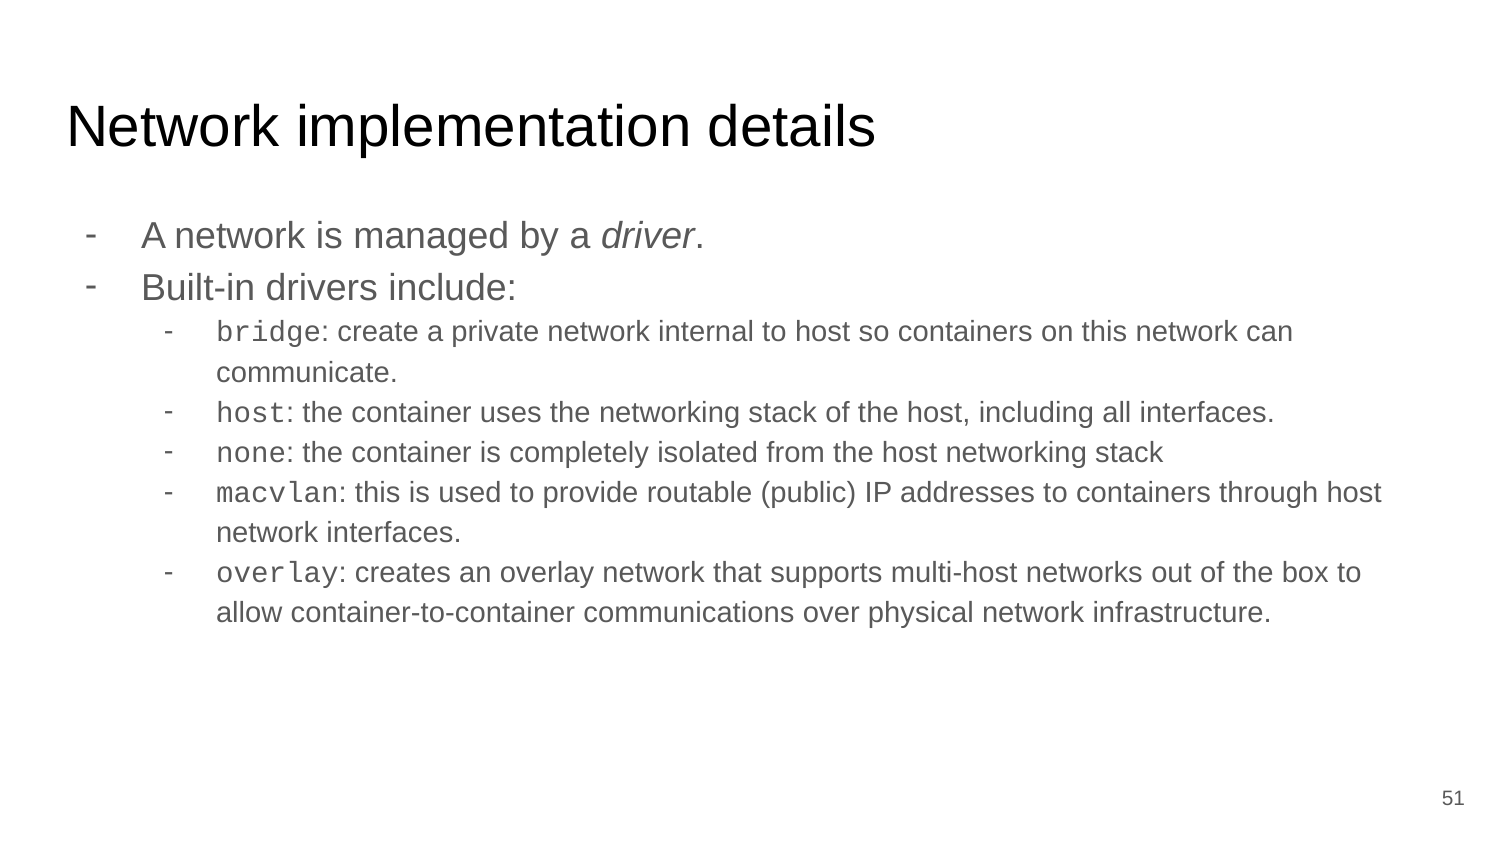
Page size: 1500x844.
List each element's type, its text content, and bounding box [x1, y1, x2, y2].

slide_number ‹#› [1389, 764, 1480, 830]
list A network is managed by a driver. Built-in drivers include: bridge: create a private network internal to host so containers on this network can communicate. host: the container uses the networking stack of the host, including all interfaces. none: the container is completely isolated from the host networking stack macvlan: this is used to provide routable (public) IP addresses to containers through host network interfaces. overlay: creates an overlay network that supports multi-host networks out of the box to allow container-to-container communications over physical network infrastructure. [51, 189, 1449, 750]
title Network implementation details [51, 72, 1449, 167]
